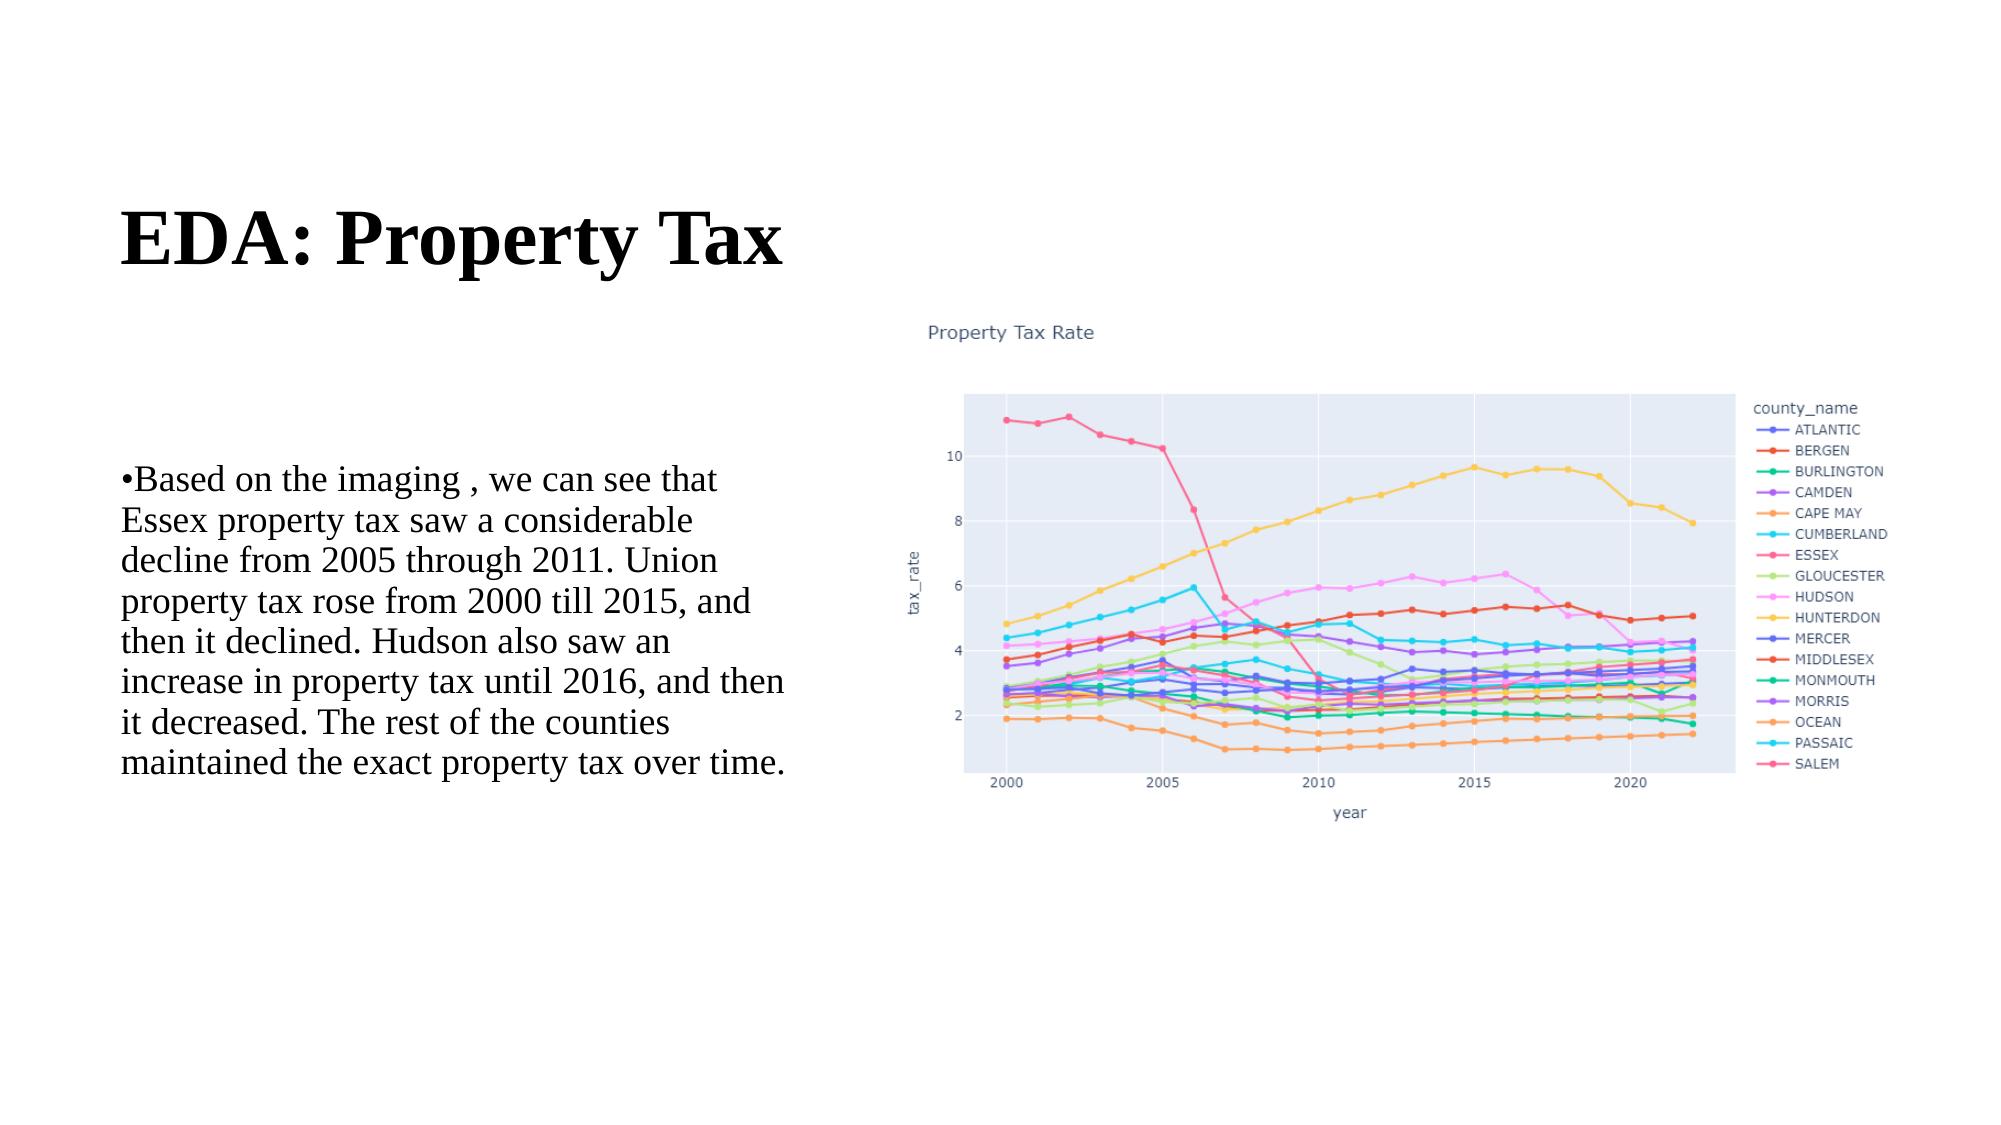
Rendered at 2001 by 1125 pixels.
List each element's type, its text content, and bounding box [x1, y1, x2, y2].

list •Based on the imaging , we can see that Essex property tax saw a considerable decline from 2005 through 2011. Union property tax rose from 2000 till 2015, and then it declined. Hudson also saw an increase in property tax until 2016, and then it decreased. The rest of the counties maintained the exact property tax over time. [105, 333, 809, 910]
picture [876, 284, 1906, 861]
title EDA: Property Tax [105, 170, 809, 333]
